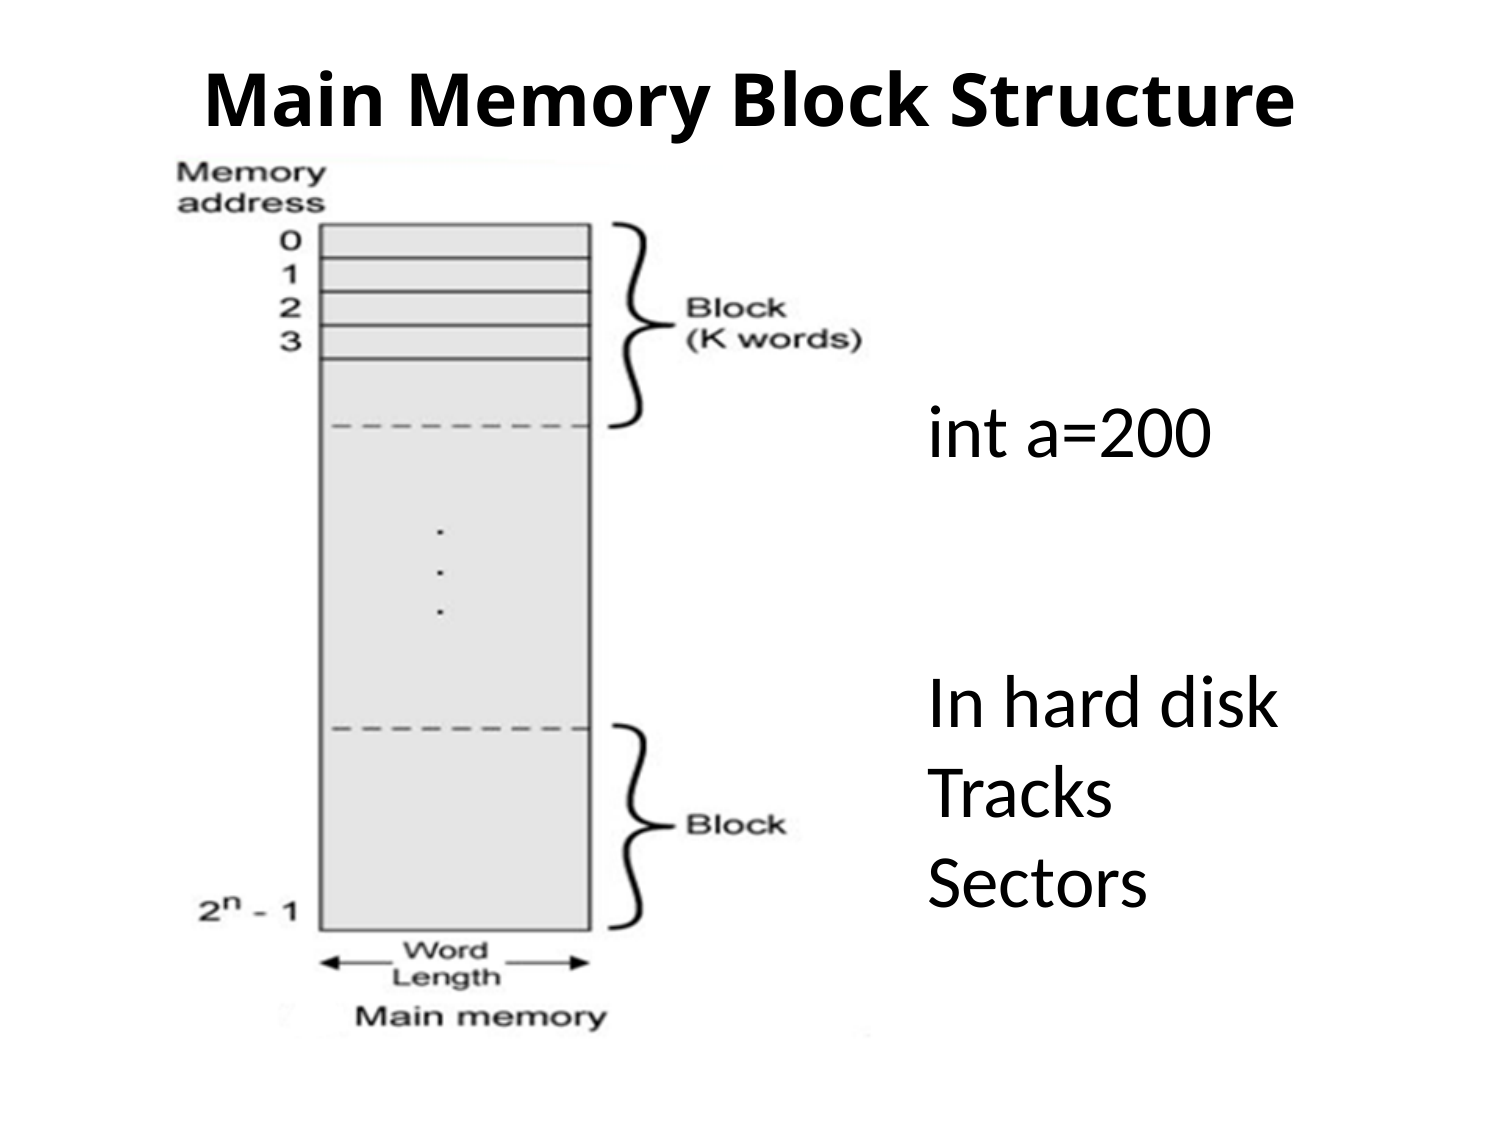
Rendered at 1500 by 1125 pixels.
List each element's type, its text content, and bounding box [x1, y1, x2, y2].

title Main Memory Block Structure [75, 45, 1425, 150]
text_box int a=200 In hard disk Tracks Sectors [977, 374, 1375, 930]
picture [149, 149, 974, 1046]
